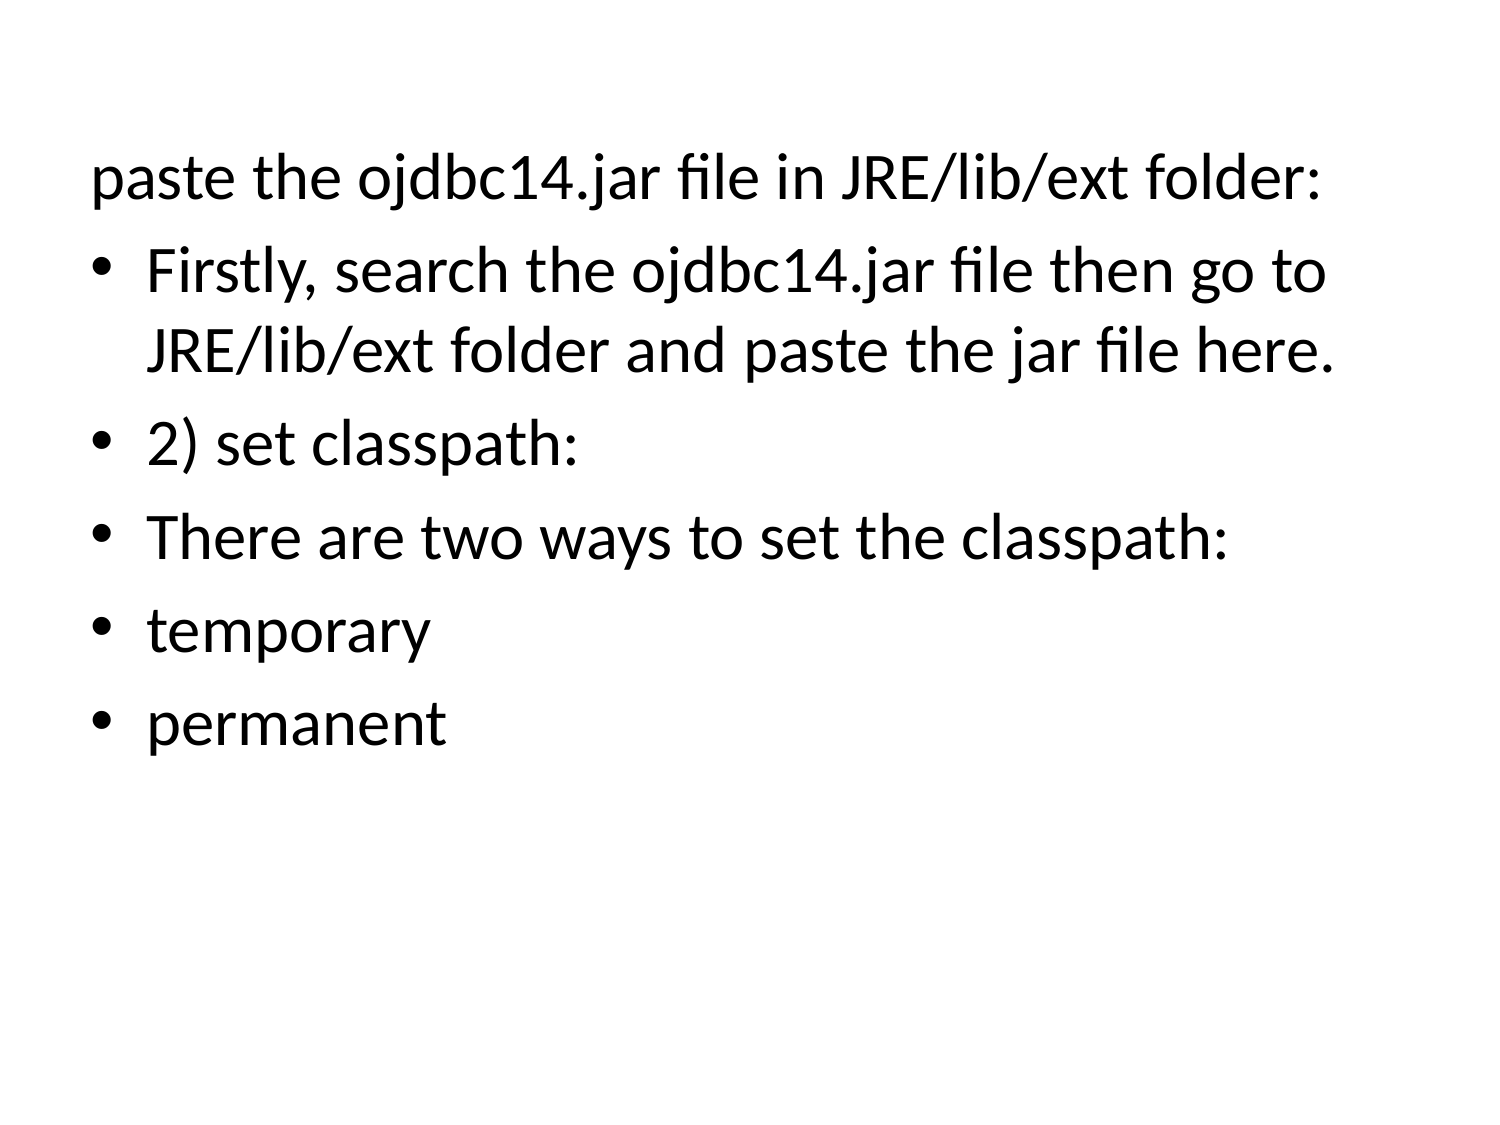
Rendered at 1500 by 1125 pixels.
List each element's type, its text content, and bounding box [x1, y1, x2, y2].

list paste the ojdbc14.jar file in JRE/lib/ext folder: Firstly, search the ojdbc14.jar file then go to JRE/lib/ext folder and paste the jar file here. 2) set classpath: There are two ways to set the classpath: temporary permanent [75, 125, 1425, 1005]
